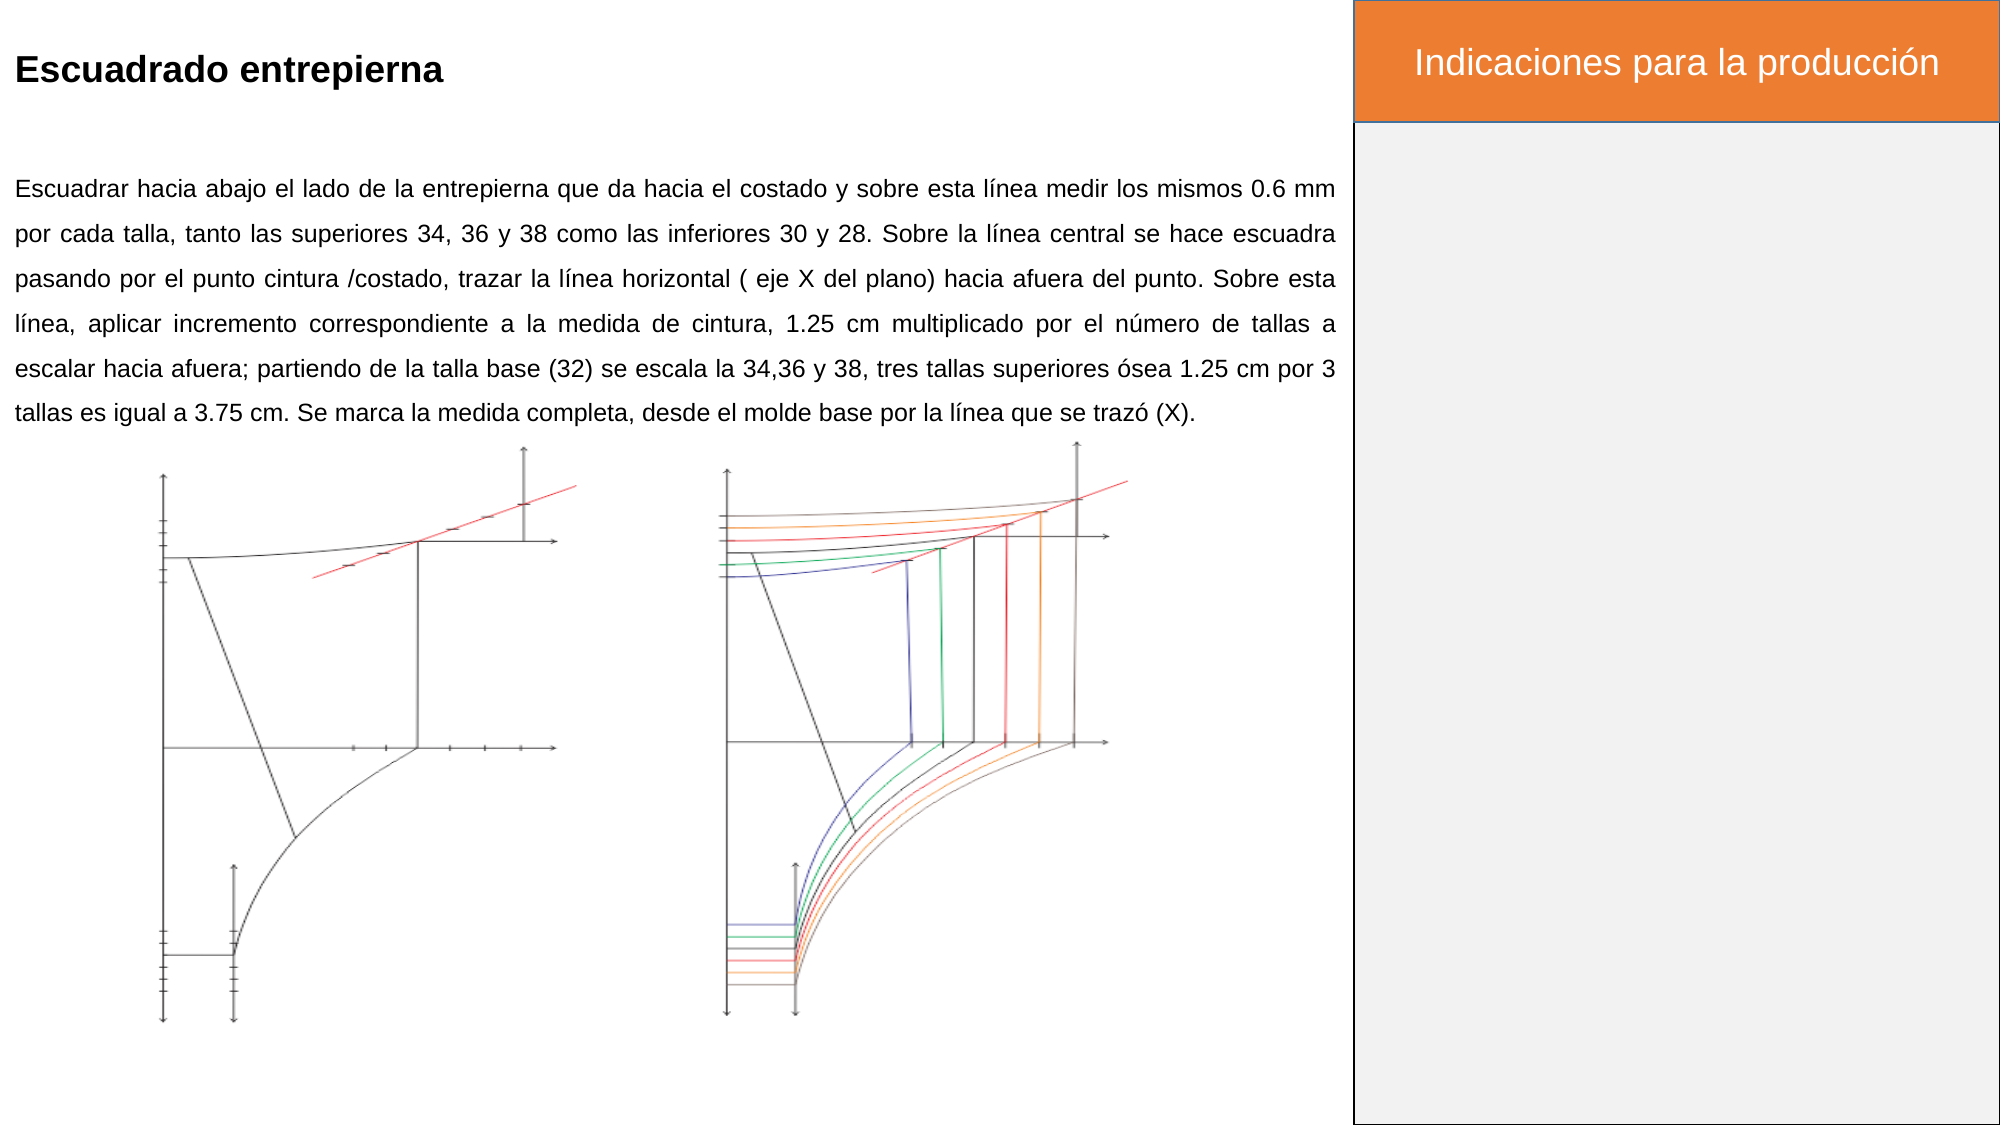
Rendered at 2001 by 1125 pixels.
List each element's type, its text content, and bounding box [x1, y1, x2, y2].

picture [91, 433, 607, 1031]
picture [646, 433, 1162, 1031]
text_box [1353, 122, 2000, 1125]
text_box Escuadrado entrepierna Escuadrar hacia abajo el lado de la entrepierna que da hacia el costado y sobre esta línea medir los mismos 0.6 mm por cada talla, tanto las superiores 34, 36 y 38 como las inferiores 30 y 28. Sobre la línea central se hace escuadra pasando por el punto cintura /costado, trazar la línea horizontal ( eje X del plano) hacia afuera del punto. Sobre esta línea, aplicar incremento correspondiente a la medida de cintura, 1.25 cm multiplicado por el número de tallas a escalar hacia afuera; partiendo de la talla base (32) se escala la 34,36 y 38, tres tallas superiores ósea 1.25 cm por 3 tallas es igual a 3.75 cm. Se marca la medida completa, desde el molde base por la línea que se trazó (X). [0, 15, 1354, 435]
text_box Indicaciones para la producción [1353, 0, 2000, 122]
